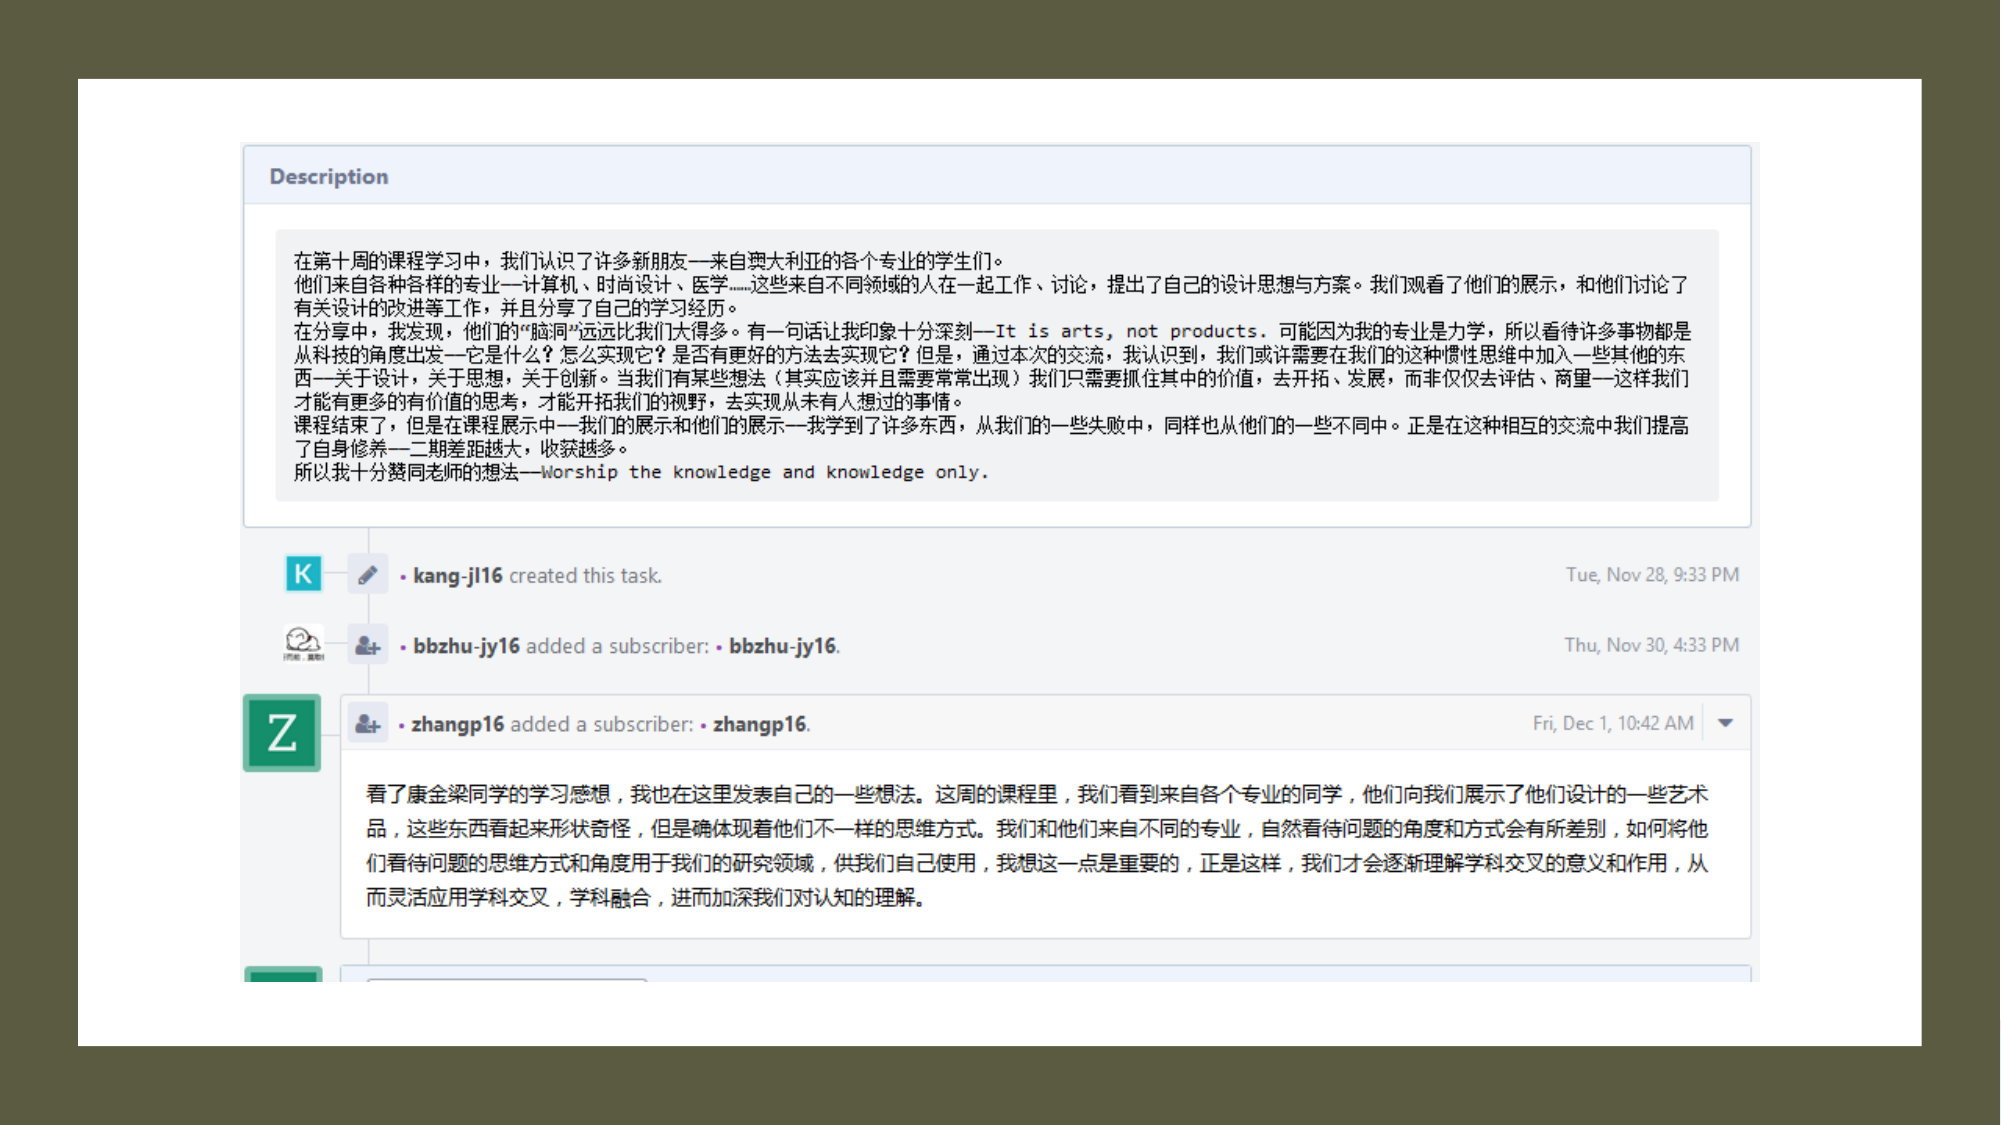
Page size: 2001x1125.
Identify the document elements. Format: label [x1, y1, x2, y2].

text_box [77, 78, 1923, 1047]
picture [240, 142, 1760, 982]
text_box [0, 0, 2000, 1125]
